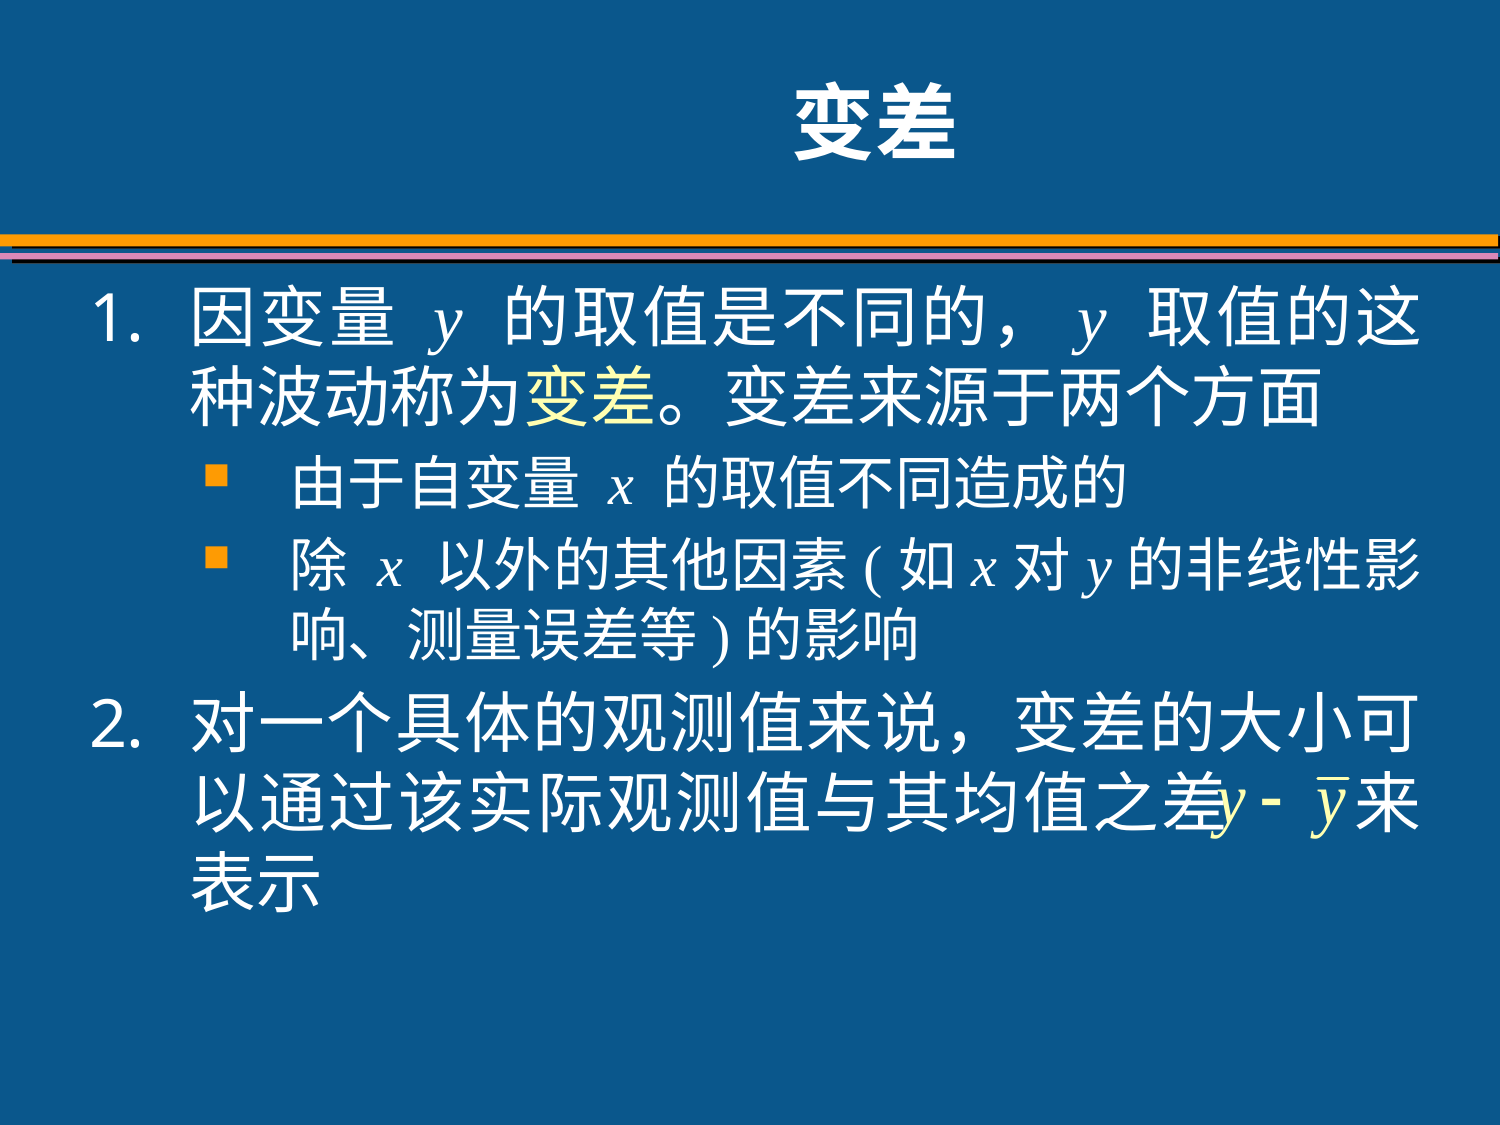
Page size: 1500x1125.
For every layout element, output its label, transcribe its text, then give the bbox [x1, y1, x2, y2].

list 因变量 y 的取值是不同的，y 取值的这种波动称为变差。变差来源于两个方面 由于自变量 x 的取值不同造成的 除 x 以外的其他因素(如x对y的非线性影响、测量误差等)的影响 对一个具体的观测值来说，变差的大小可以通过该实际观测值与其均值之差 来表示 [75, 267, 1438, 1038]
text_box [1199, 763, 1358, 851]
title 变差 [300, 37, 1450, 213]
